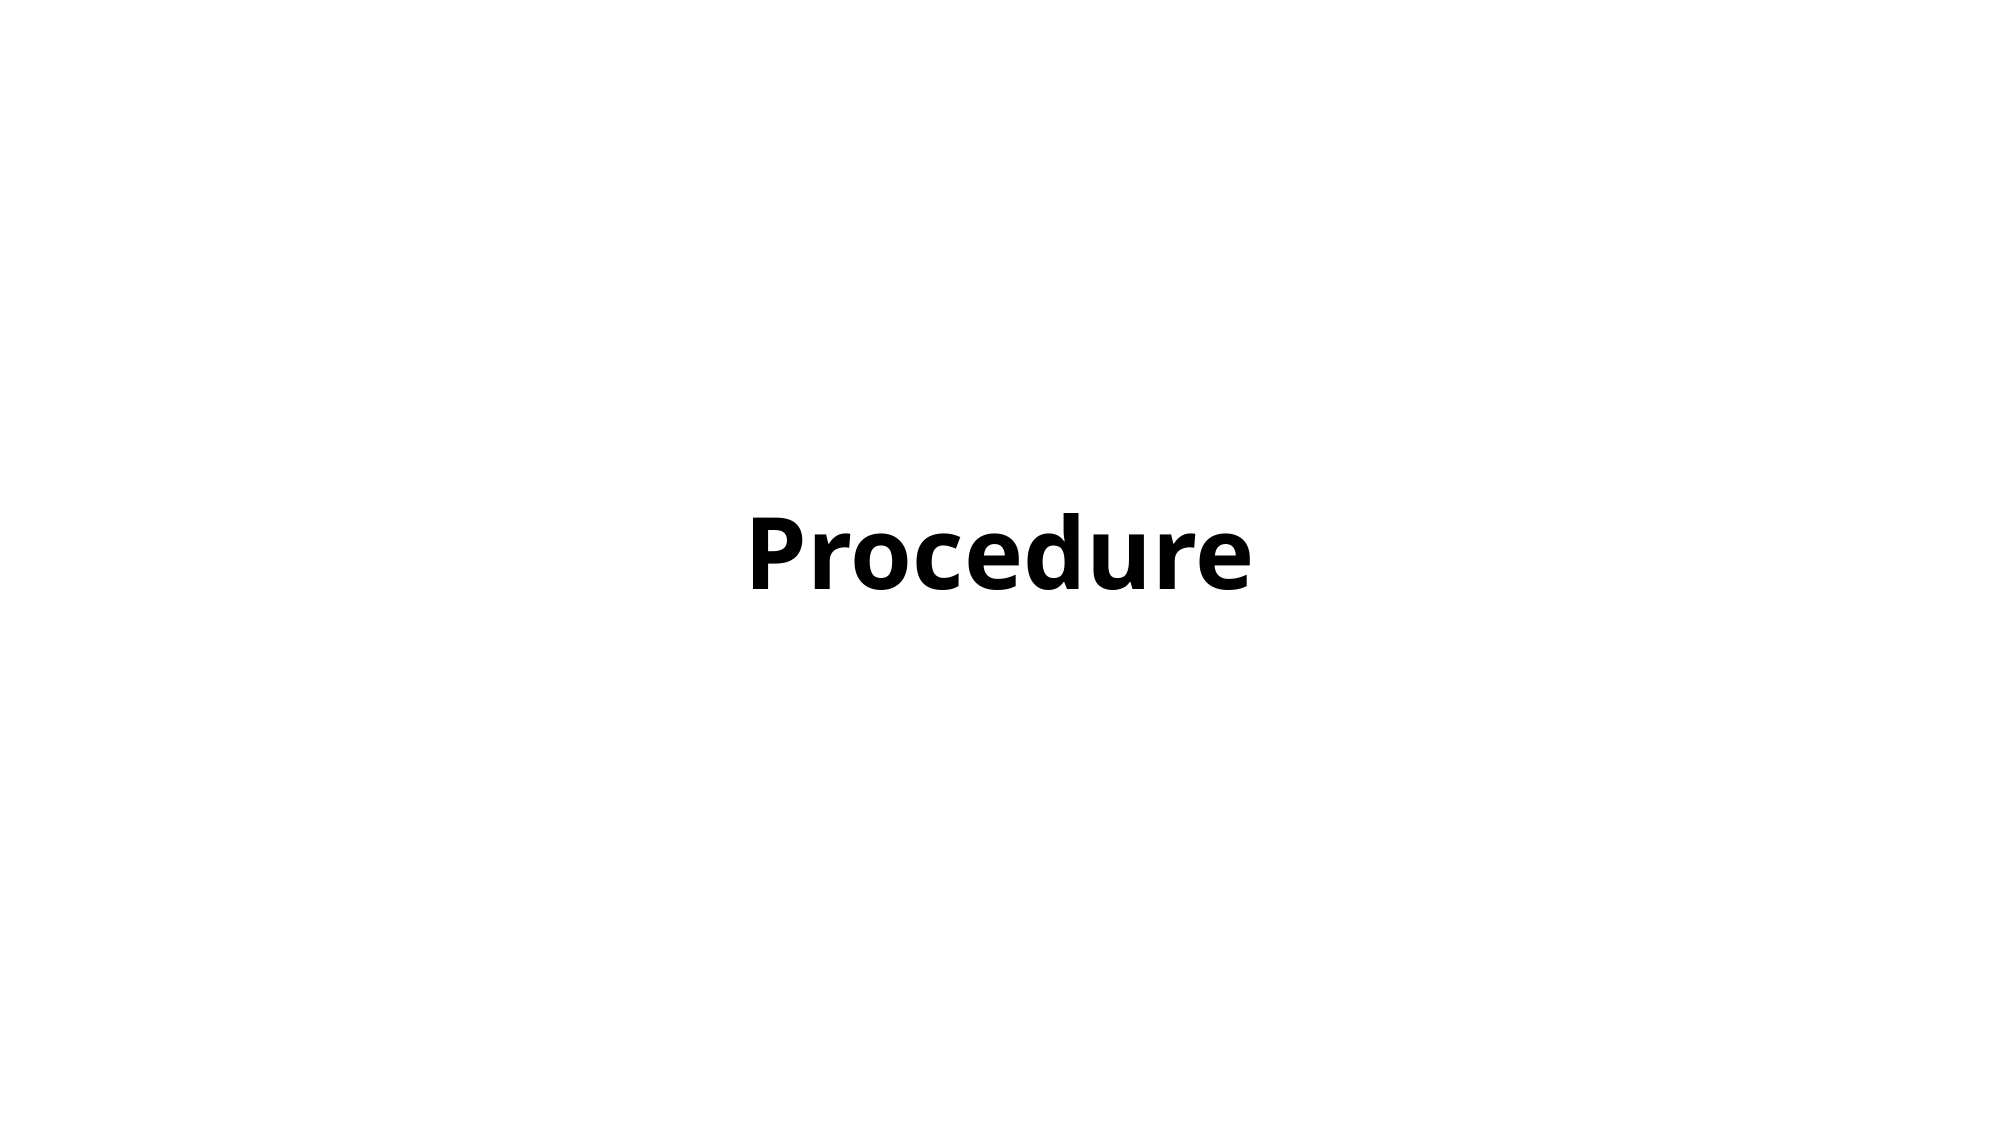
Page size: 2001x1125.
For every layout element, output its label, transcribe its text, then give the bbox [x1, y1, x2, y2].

title Procedure [249, 506, 1750, 619]
